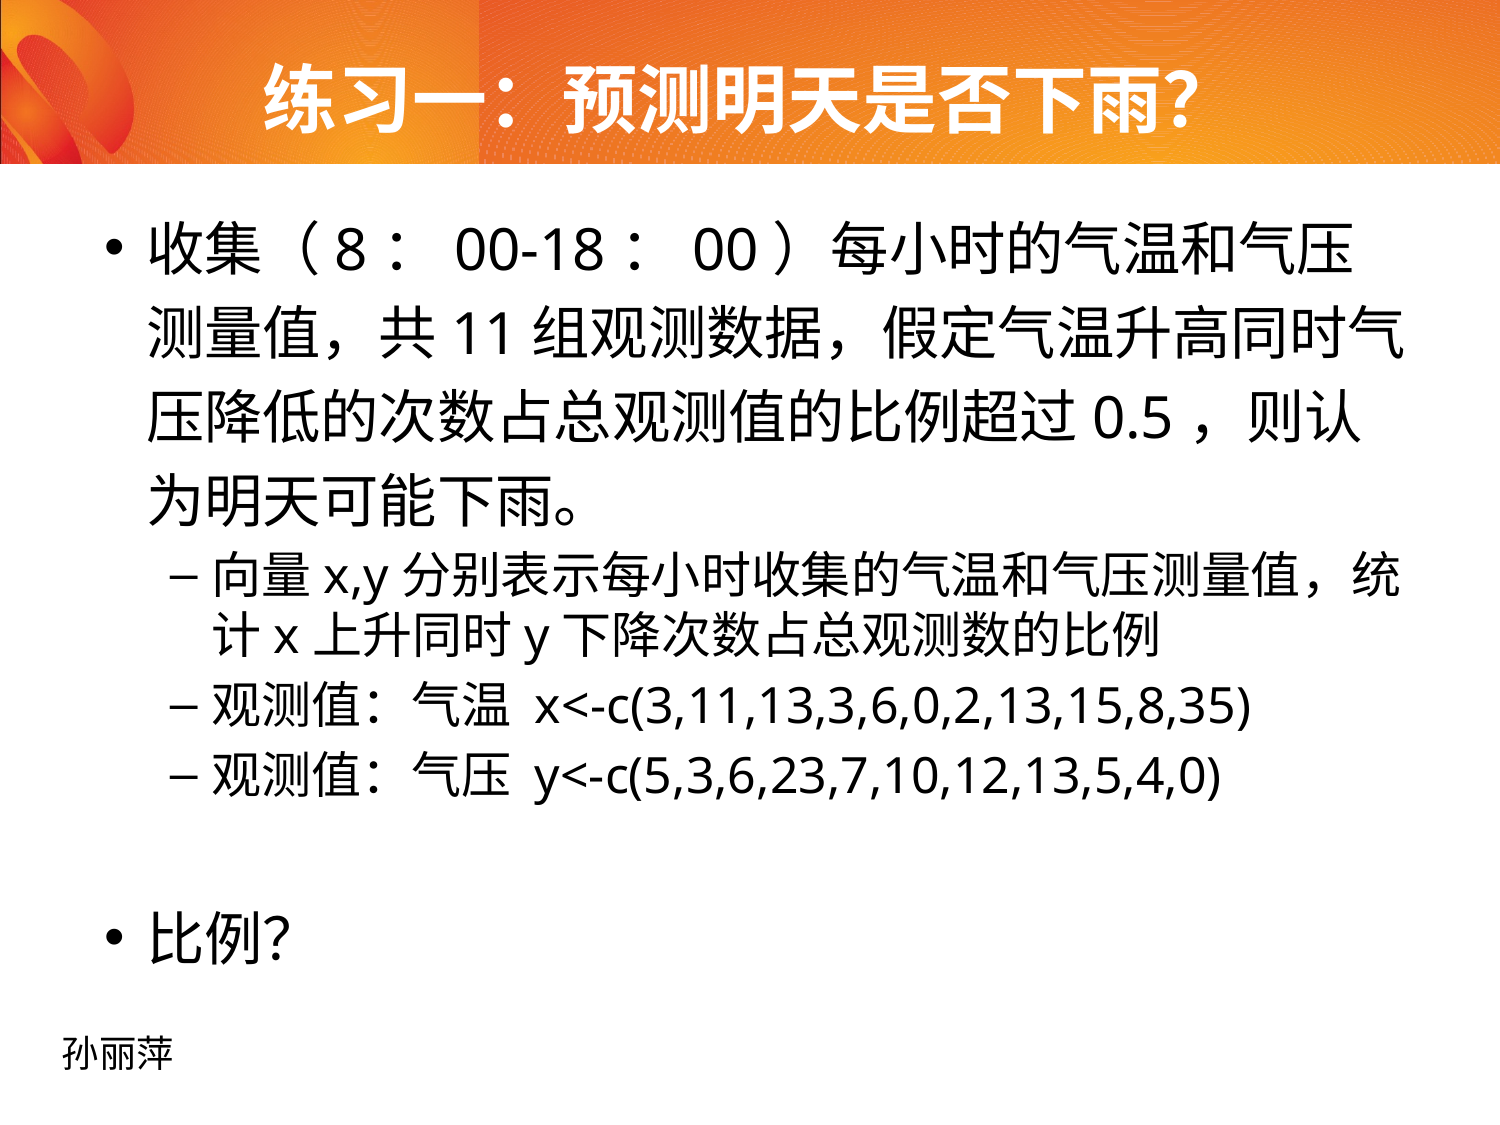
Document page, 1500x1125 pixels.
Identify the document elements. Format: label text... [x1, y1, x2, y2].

title 练习一：预测明天是否下雨？ [75, 45, 1425, 233]
list 收集（8：00-18：00）每小时的气温和气压测量值，共11组观测数据，假定气温升高同时气压降低的次数占总观测值的比例超过0.5，则认为明天可能下雨。 向量x,y分别表示每小时收集的气温和气压测量值，统计x上升同时y下降次数占总观测数的比例 观测值：气温 x<-c(3,11,13,3,6,0,2,13,15,8,35) 观测值：气压 y<-c(5,3,6,23,7,10,12,13,5,4,0) 比例？ [75, 233, 1425, 1005]
picture [0, 0, 1500, 164]
